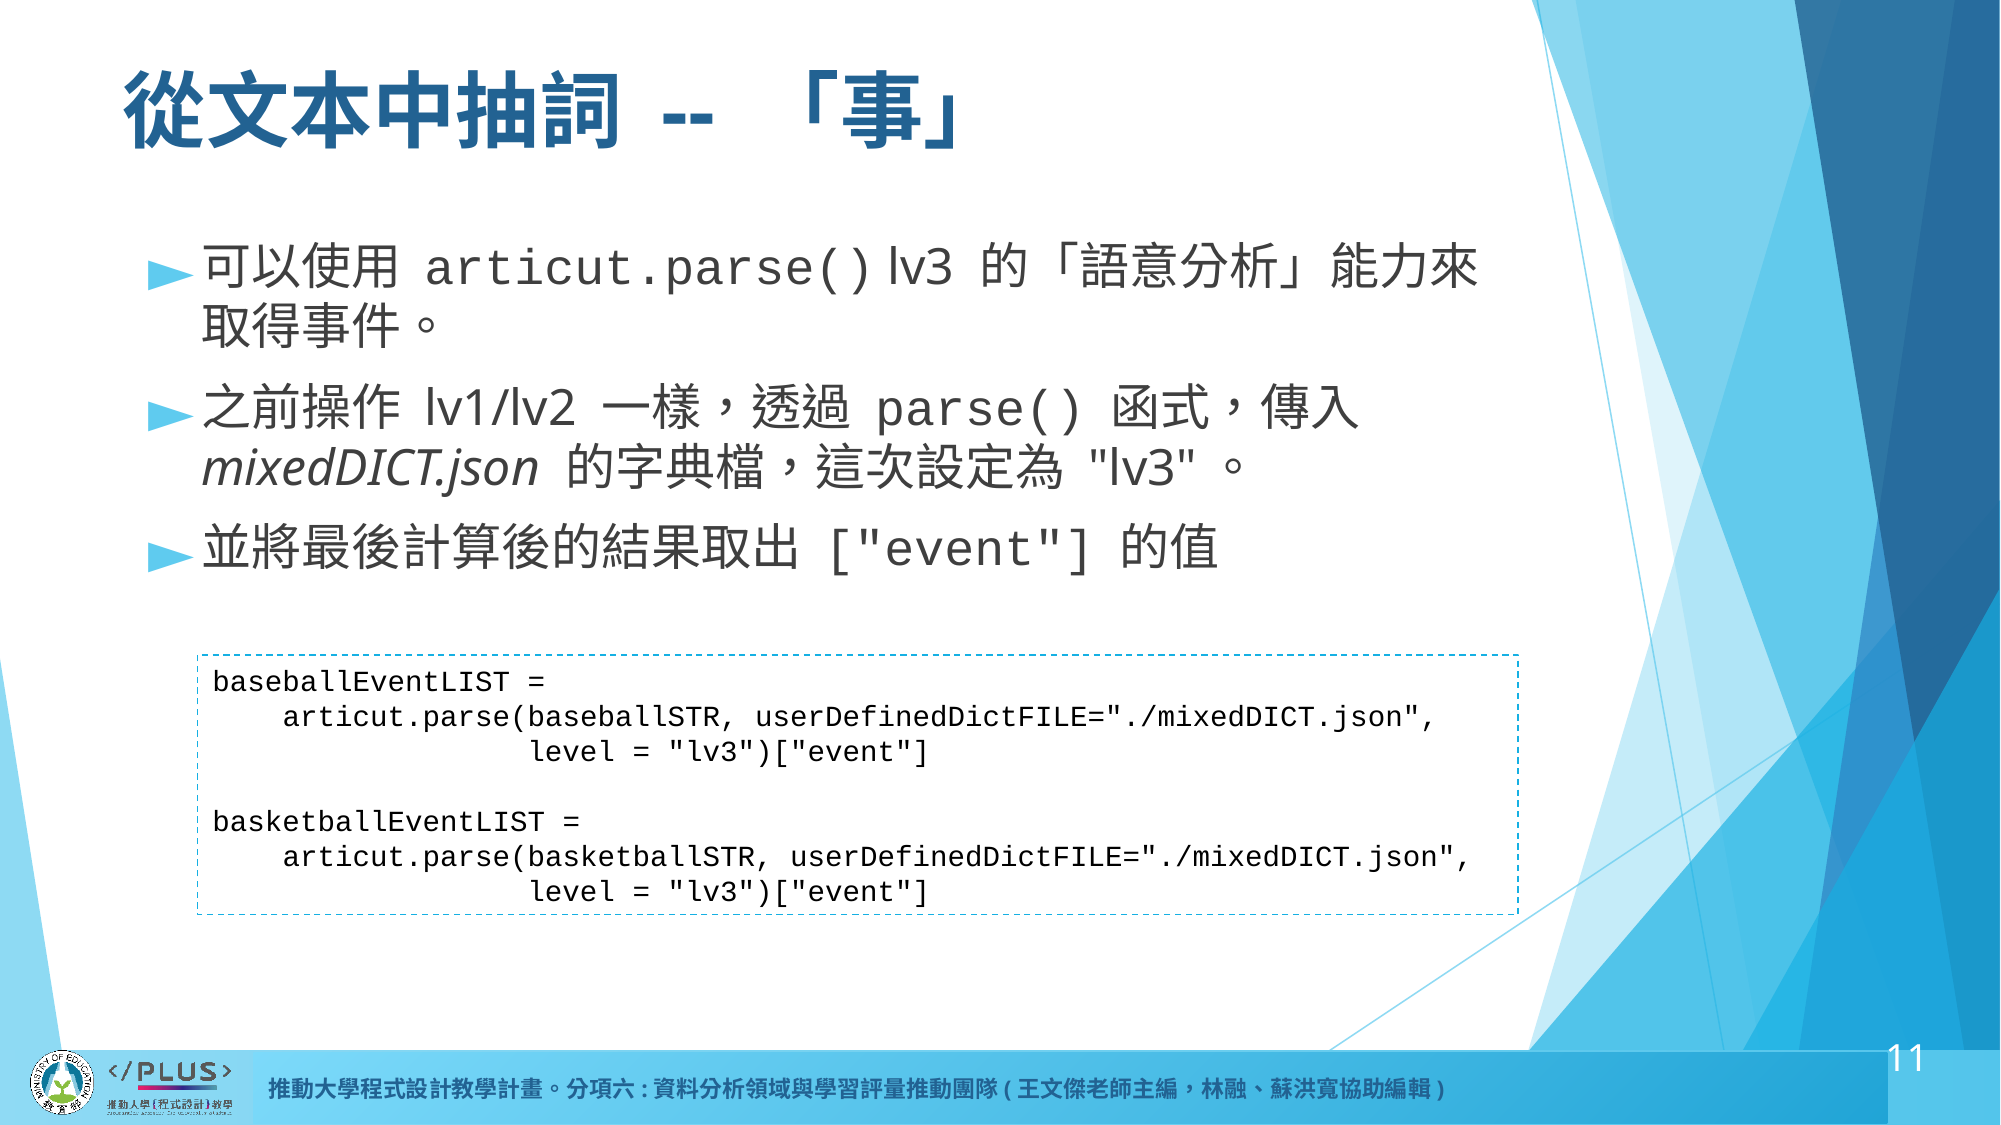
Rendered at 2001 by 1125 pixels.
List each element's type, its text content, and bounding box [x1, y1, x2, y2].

picture [107, 1061, 232, 1115]
list 可以使用 articut.parse() lv3 的「語意分析」能力來取得事件。 之前操作 lv1/lv2 一樣，透過 parse() 函式，傳入 mixedDICT.json 的字典檔，這次設定為 "lv3"。 並將最後計算後的結果取出 ["event"] 的值 [111, 226, 1522, 992]
slide_number 11 [1831, 1029, 1944, 1090]
title 從文本中抽詞 -- 「事」 [107, 50, 1519, 175]
picture [30, 1050, 94, 1115]
text_box baseballEventLIST = articut.parse(baseballSTR, userDefinedDictFILE="./mixedDICT.json", level = "lv3")["event"] basketballEventLIST = articut.parse(basketballSTR, userDefinedDictFILE="./mixedDICT.json", level = "lv3")["event"] [197, 654, 1519, 915]
